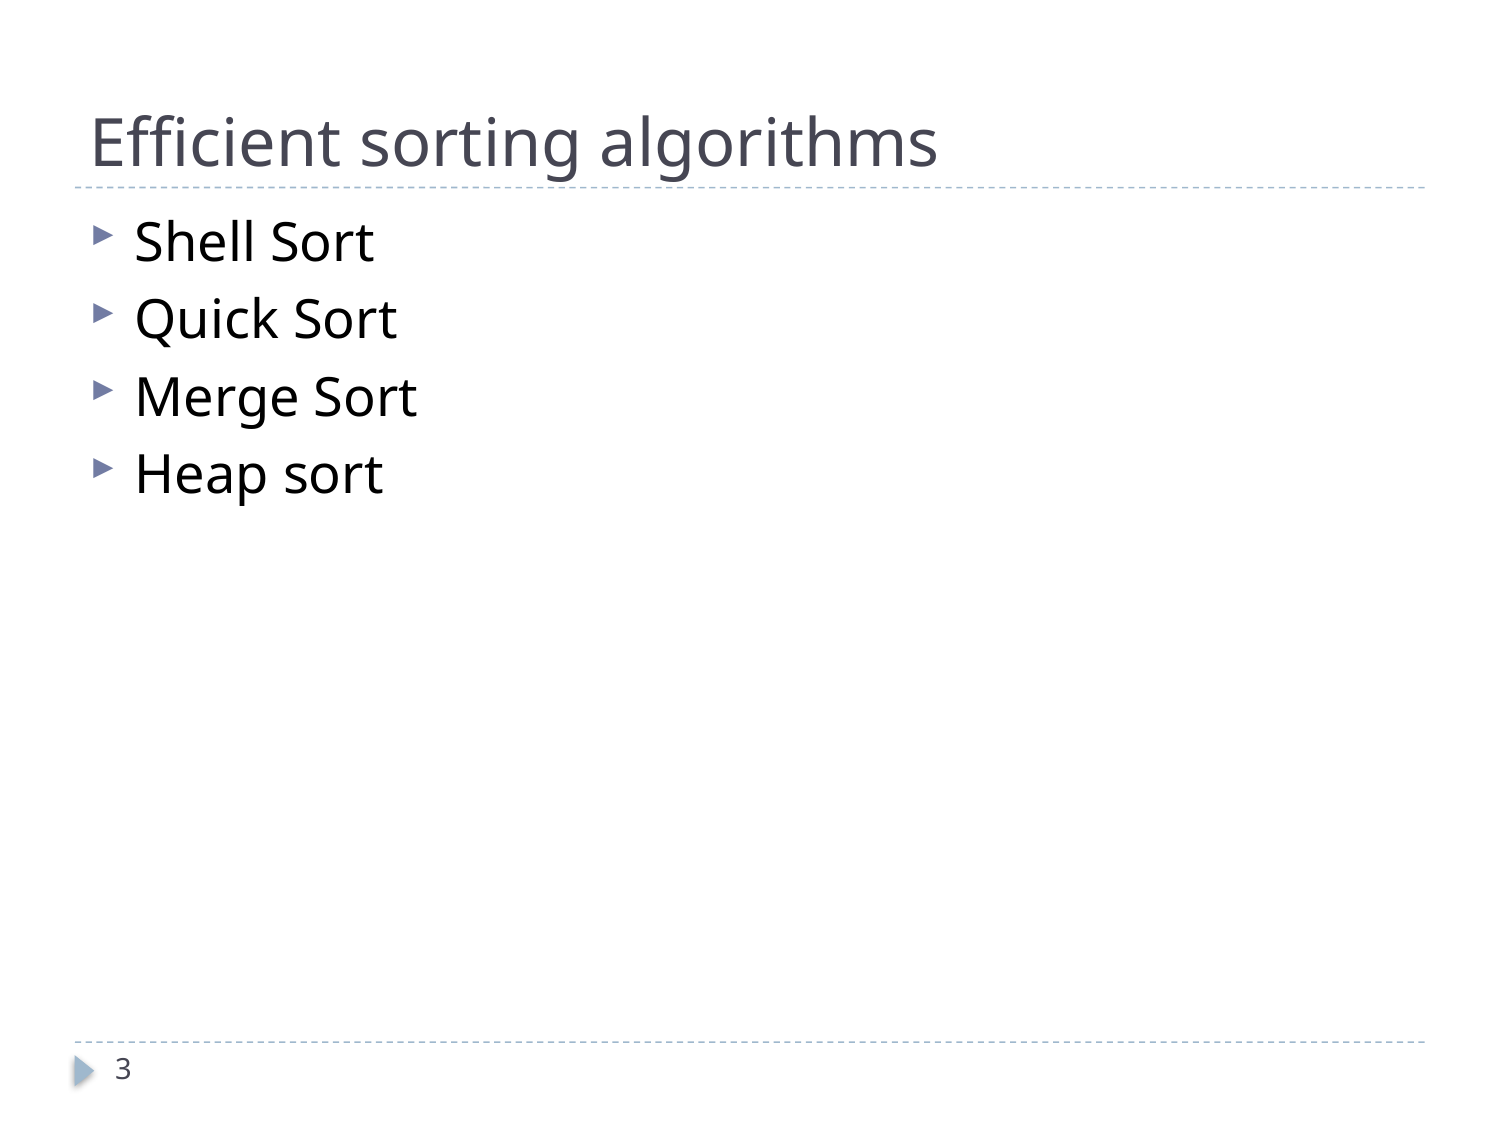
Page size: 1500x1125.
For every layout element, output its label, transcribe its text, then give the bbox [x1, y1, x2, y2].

list Shell Sort Quick Sort Merge Sort Heap sort [75, 200, 1425, 1010]
title Efficient sorting algorithms [75, 24, 1425, 188]
slide_number 3 [100, 1042, 426, 1103]
